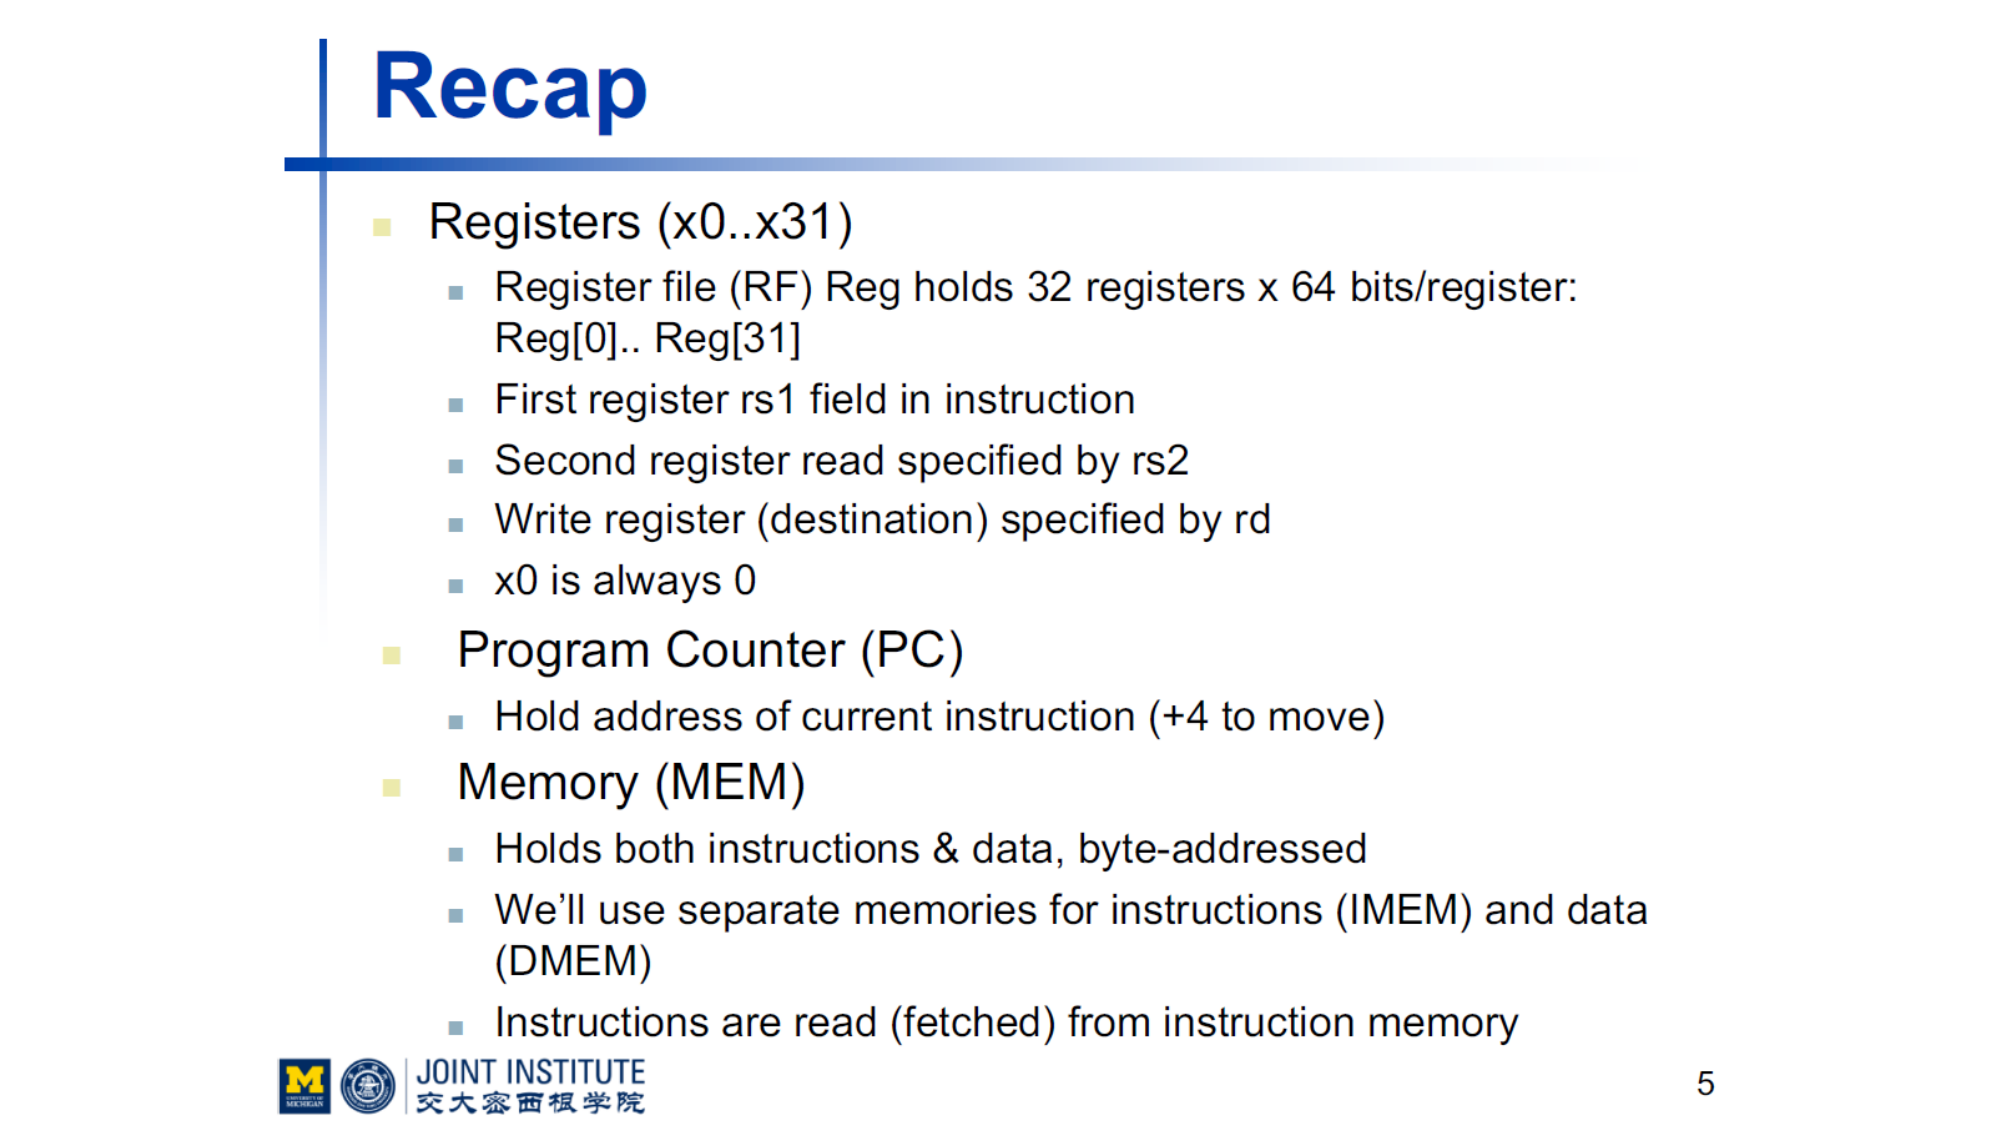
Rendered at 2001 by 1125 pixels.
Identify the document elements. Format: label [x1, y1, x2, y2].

picture [245, 0, 1754, 1125]
